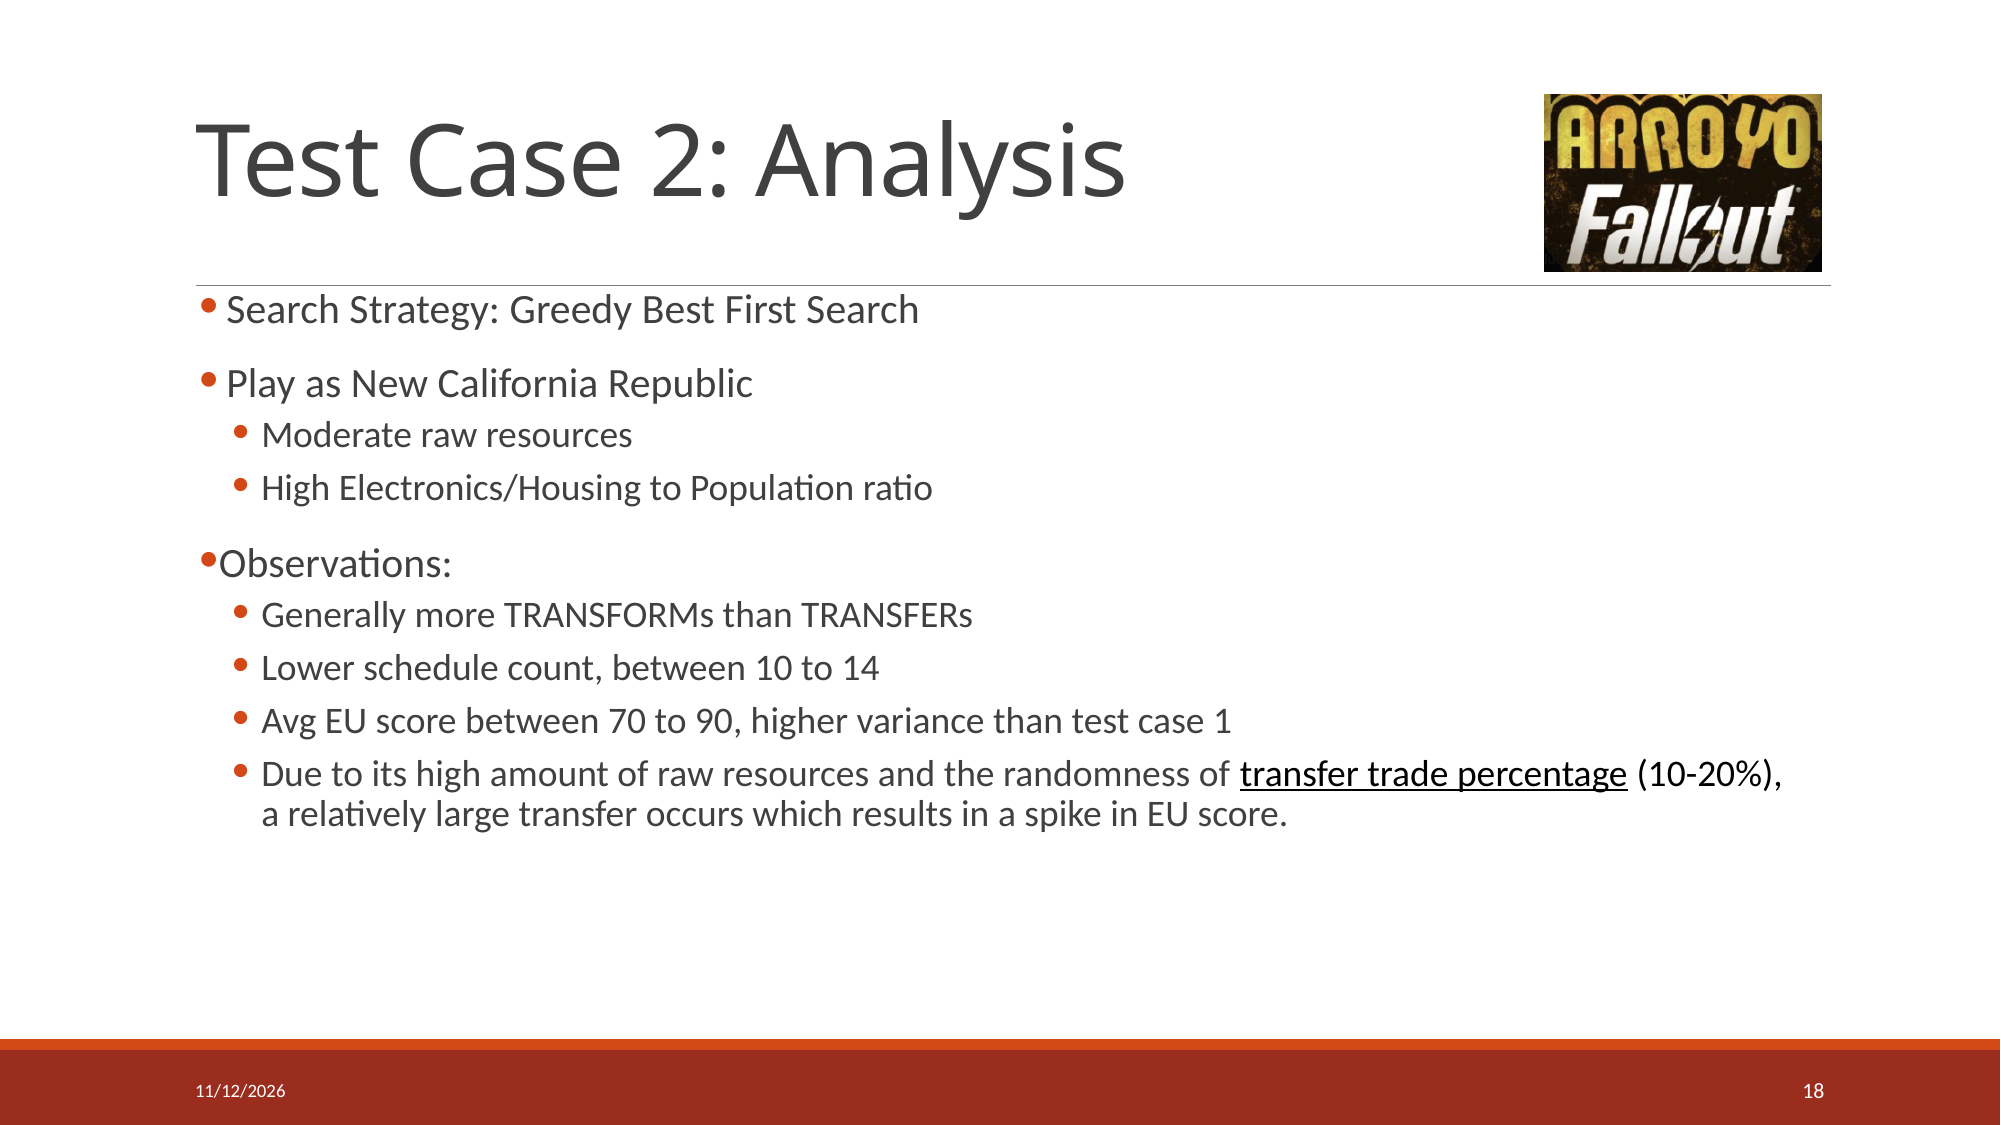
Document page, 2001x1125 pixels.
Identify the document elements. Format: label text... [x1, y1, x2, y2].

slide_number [180, 1059, 586, 1120]
slide_number 18 [1624, 1059, 1840, 1120]
picture [1544, 94, 1822, 272]
title Test Case 2: Analysis [180, 47, 1830, 285]
list Search Strategy: Greedy Best First Search Play as New California Republic Moderate raw resources High Electronics/Housing to Population ratio Observations: Generally more TRANSFORMs than TRANSFERs Lower schedule count, between 10 to 14 Avg EU score between 70 to 90, higher variance than test case 1 Due to its high amount of raw resources and the randomness of transfer trade percentage (10-20%), a relatively large transfer occurs which results in a spike in EU score. [183, 279, 1809, 984]
